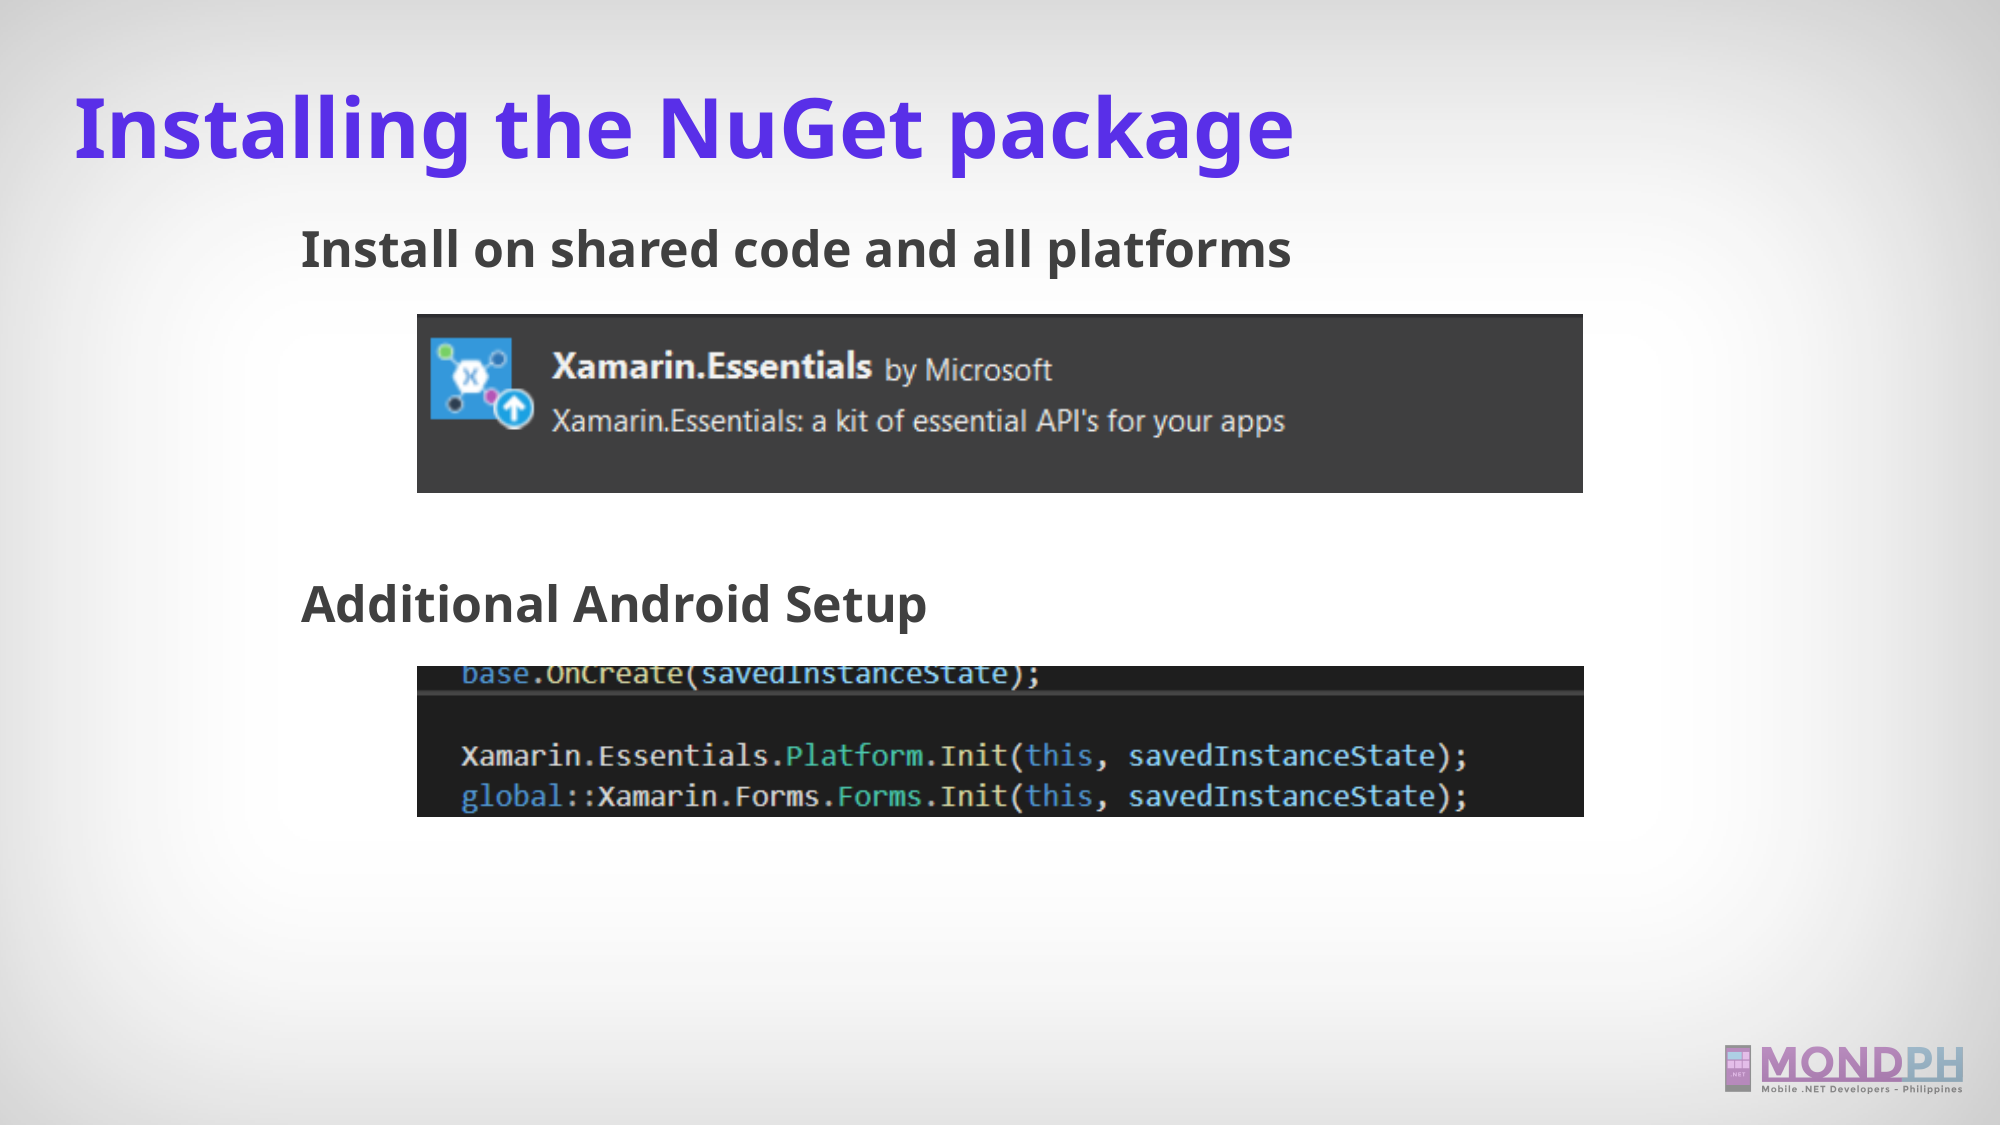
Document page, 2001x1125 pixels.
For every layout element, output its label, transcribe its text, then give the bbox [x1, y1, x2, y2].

text_box Install on shared code and all platforms [286, 210, 2000, 286]
text_box Additional Android Setup [286, 564, 2000, 640]
text_box Installing the NuGet package [59, 68, 1774, 183]
picture [0, 0, 2000, 1125]
